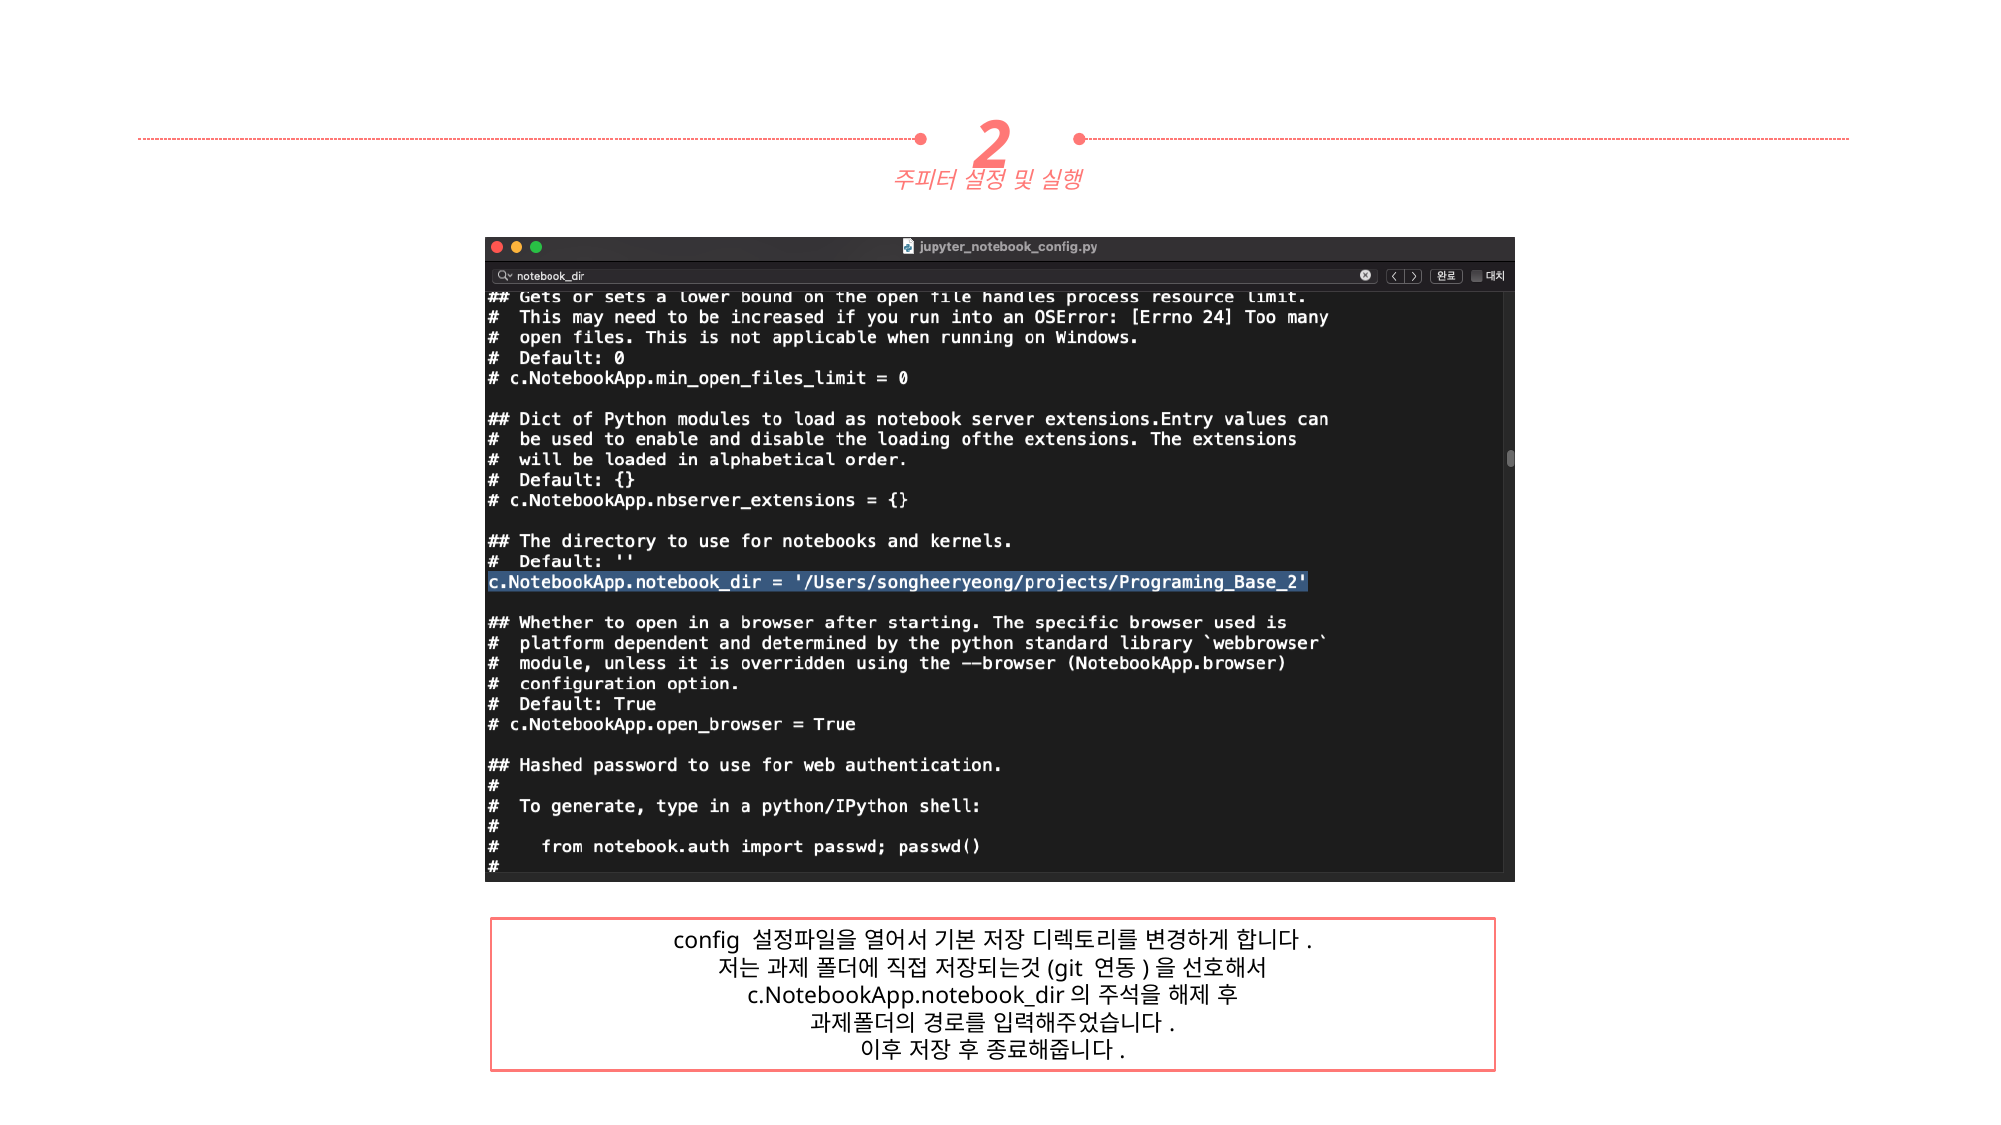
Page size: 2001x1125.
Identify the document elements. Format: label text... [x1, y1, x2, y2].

text_box 주피터 설정 및 실행 [125, 157, 1850, 201]
text_box config 설정파일을 열어서 기본 저장 디렉토리를 변경하게 합니다. 저는 과제 폴더에 직접 저장되는것(git 연동)을 선호해서 c.NotebookApp.notebook_dir의 주석을 해제 후 과제폴더의 경로를 입력해주었습니다. 이후 저장 후 종료해줍니다. [490, 918, 1496, 1071]
text_box 2 [606, 54, 1380, 157]
picture [485, 237, 1515, 882]
